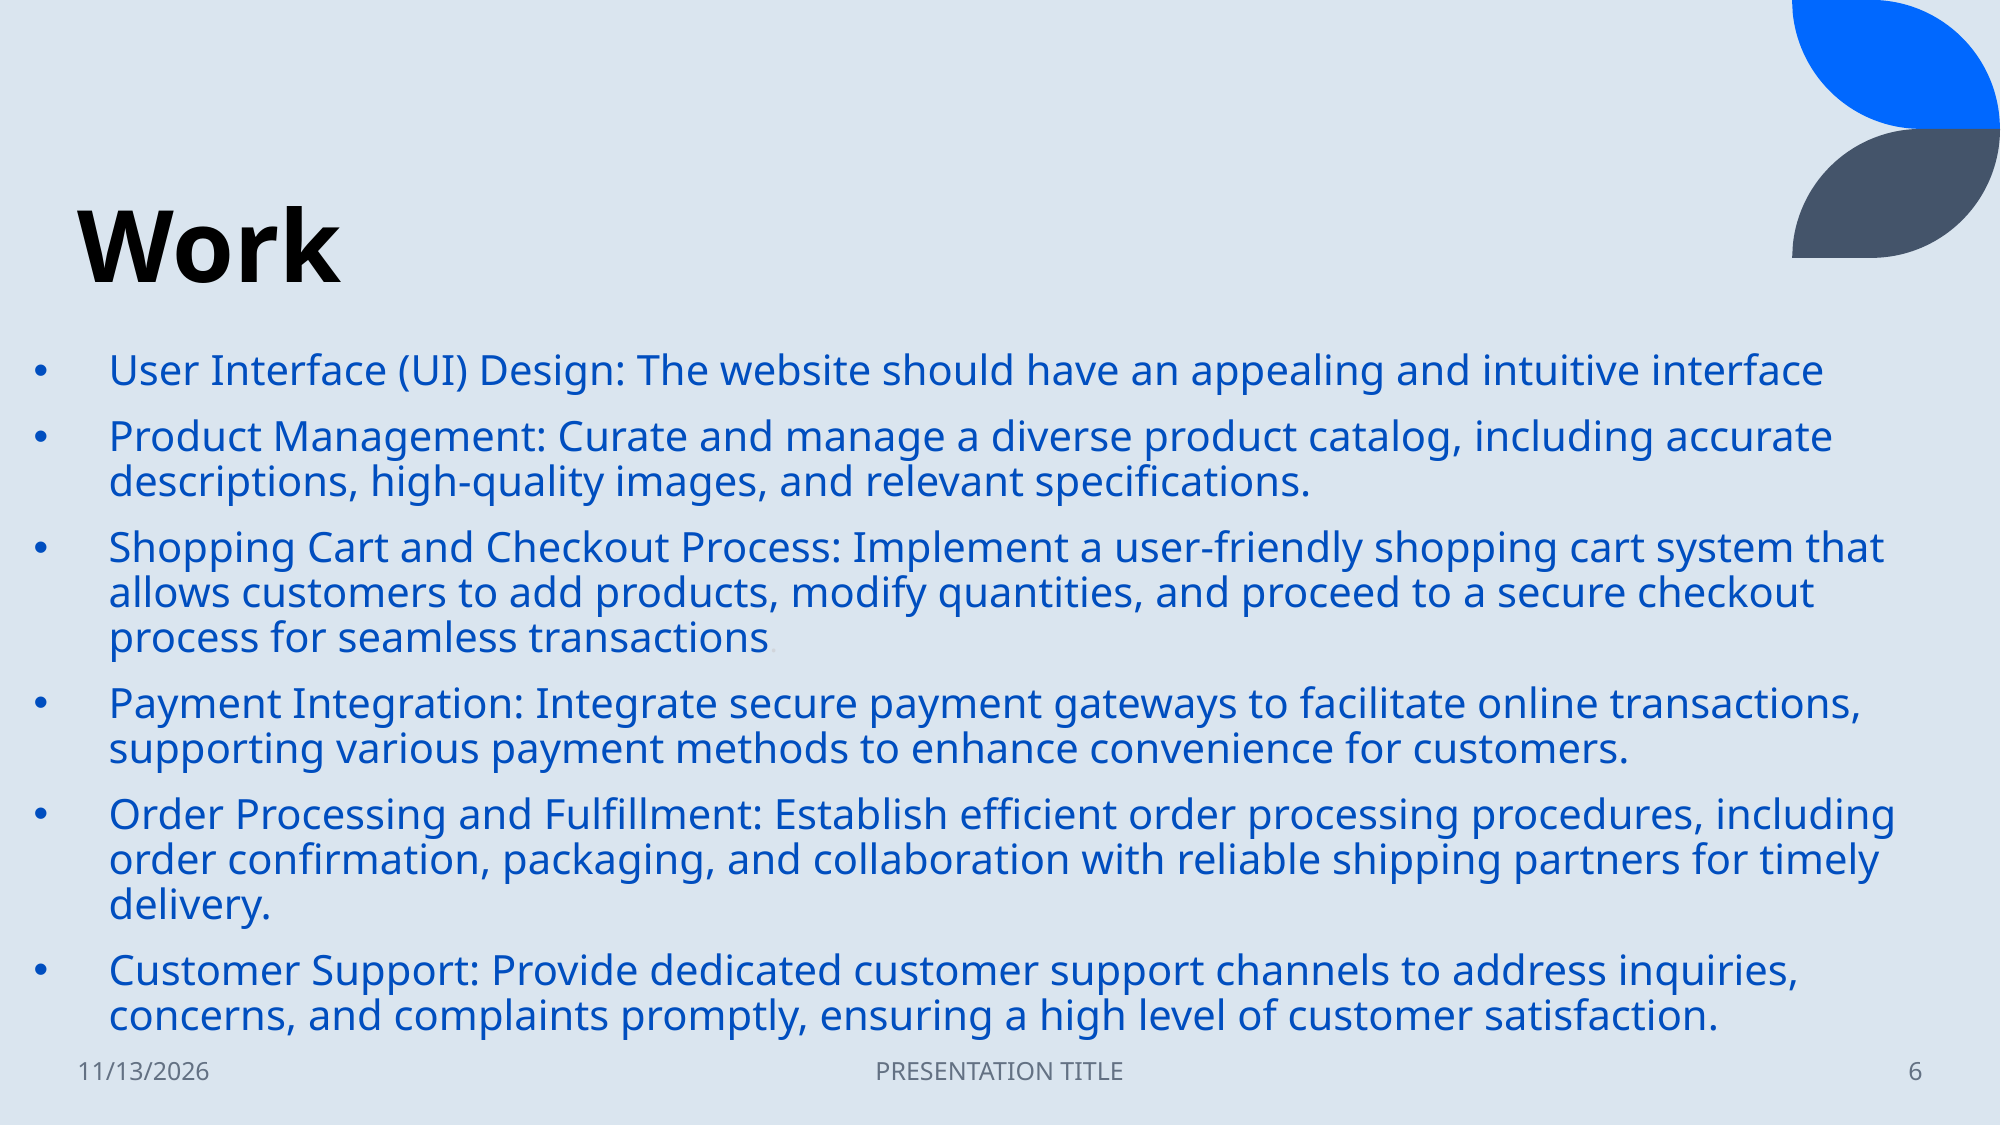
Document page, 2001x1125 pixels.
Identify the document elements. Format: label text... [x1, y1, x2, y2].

title Work [62, 69, 1667, 312]
list User Interface (UI) Design: The website should have an appealing and intuitive interface Product Management: Curate and manage a diverse product catalog, including accurate descriptions, high-quality images, and relevant specifications. Shopping Cart and Checkout Process: Implement a user-friendly shopping cart system that allows customers to add products, modify quantities, and proceed to a secure checkout process for seamless transactions. Payment Integration: Integrate secure payment gateways to facilitate online transactions, supporting various payment methods to enhance convenience for customers. Order Processing and Fulfillment: Establish efficient order processing procedures, including order confirmation, packaging, and collaboration with reliable shipping partners for timely delivery. Customer Support: Provide dedicated customer support channels to address inquiries, concerns, and complaints promptly, ensuring a high level of customer satisfaction. [18, 342, 1985, 1043]
footer PRESENTATION TITLE [662, 1043, 1338, 1103]
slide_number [62, 1043, 342, 1103]
slide_number 6 [1665, 1043, 1938, 1103]
